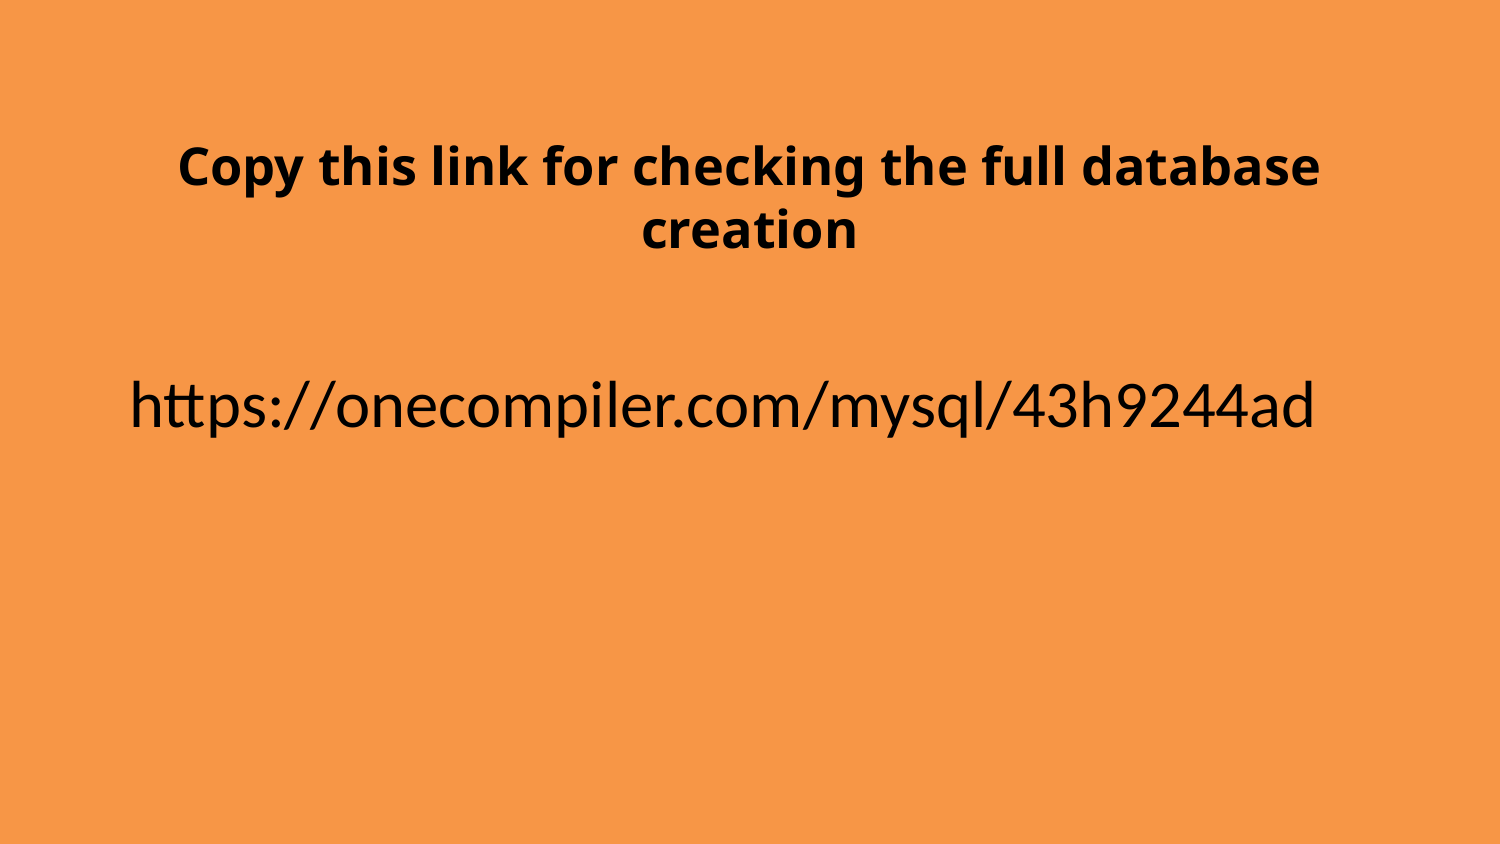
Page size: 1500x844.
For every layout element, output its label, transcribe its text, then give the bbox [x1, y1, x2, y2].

title Copy this link for checking the full database creation [75, 126, 1425, 267]
list https://onecompiler.com/mysql/43h9244ad [114, 353, 1465, 506]
